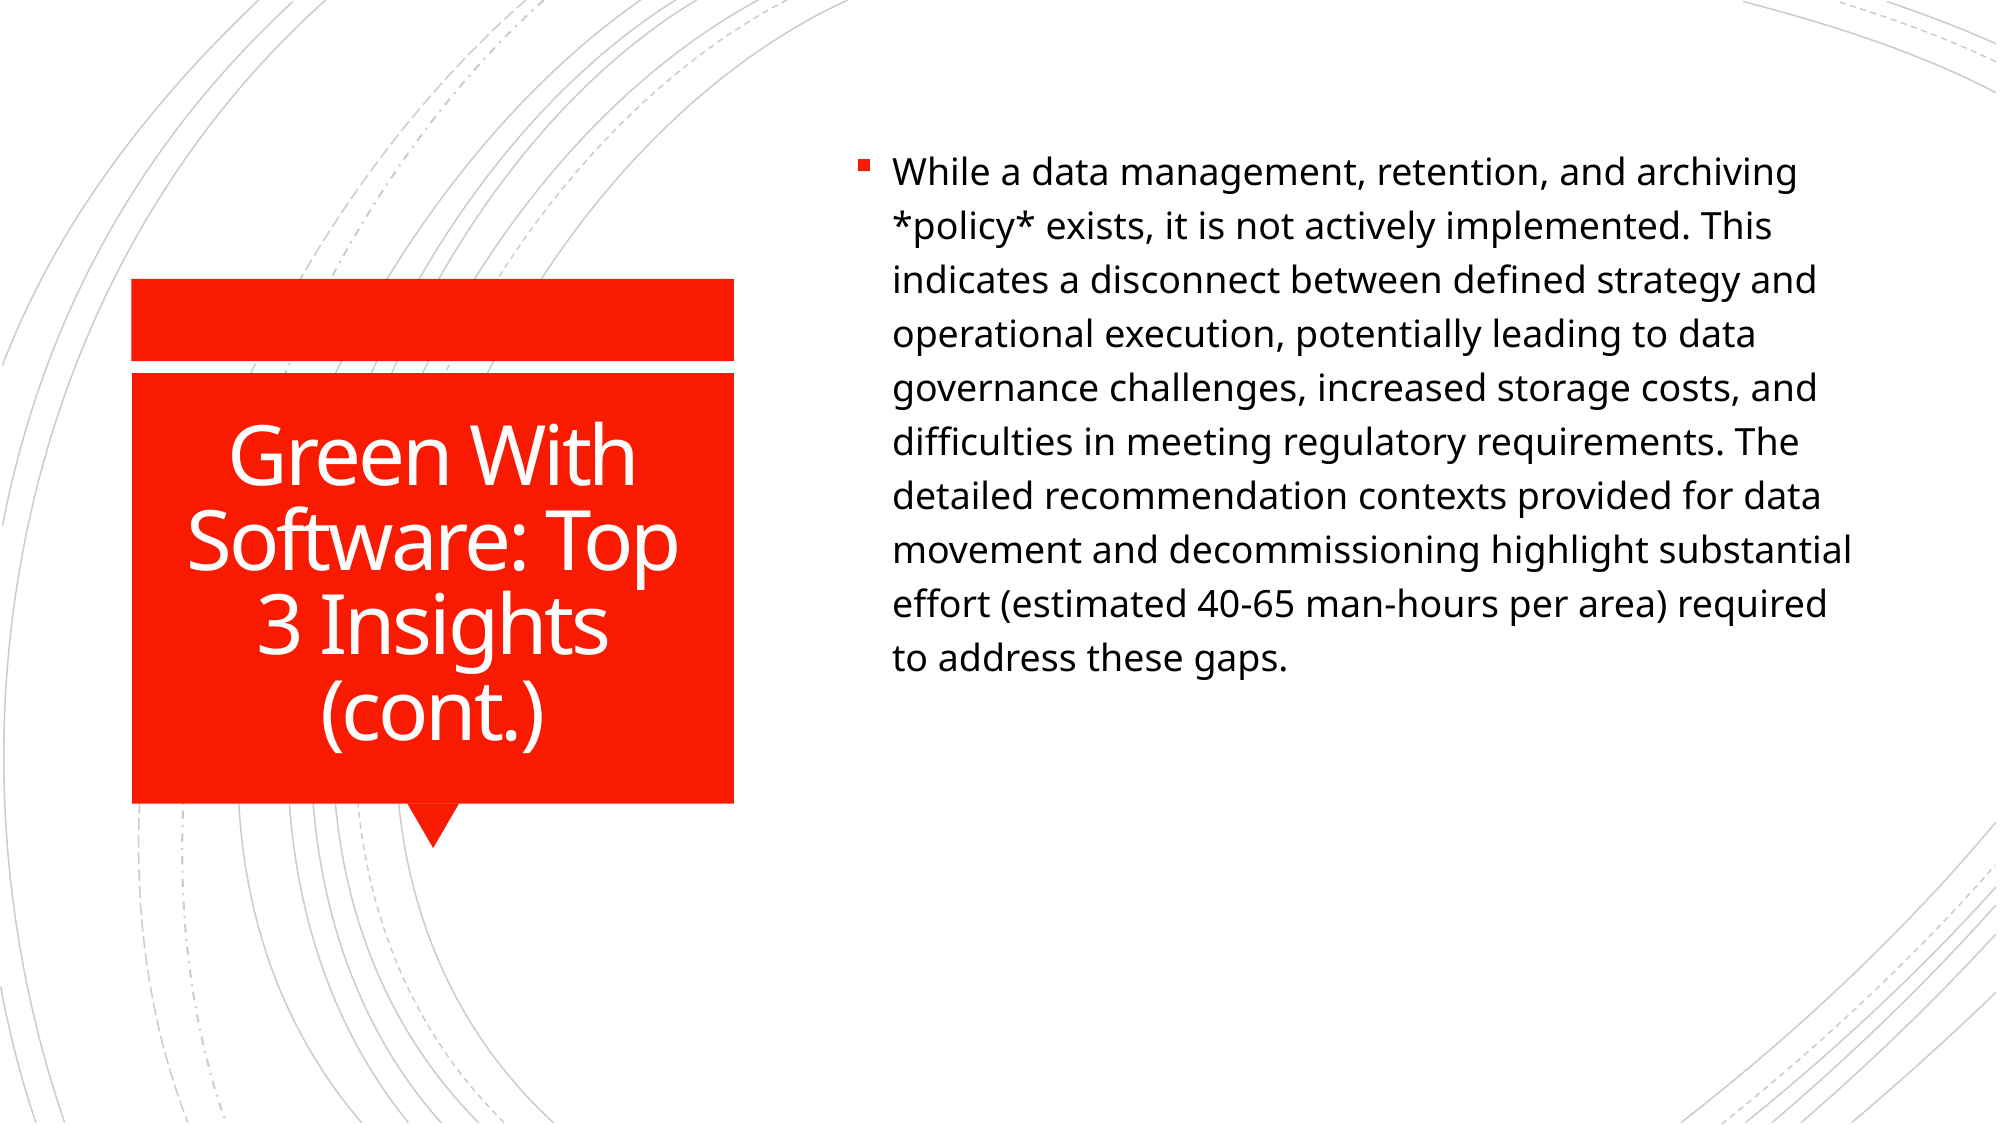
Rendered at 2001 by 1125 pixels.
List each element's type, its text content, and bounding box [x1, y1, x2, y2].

list While a data management, retention, and archiving *policy* exists, it is not actively implemented. This indicates a disconnect between defined strategy and operational execution, potentially leading to data governance challenges, increased storage costs, and difficulties in meeting regulatory requirements. The detailed recommendation contexts provided for data movement and decommissioning highlight substantial effort (estimated 40-65 man-hours per area) required to address these gaps. [839, 131, 1871, 993]
title Green With Software: Top 3 Insights (cont.) [145, 385, 720, 789]
